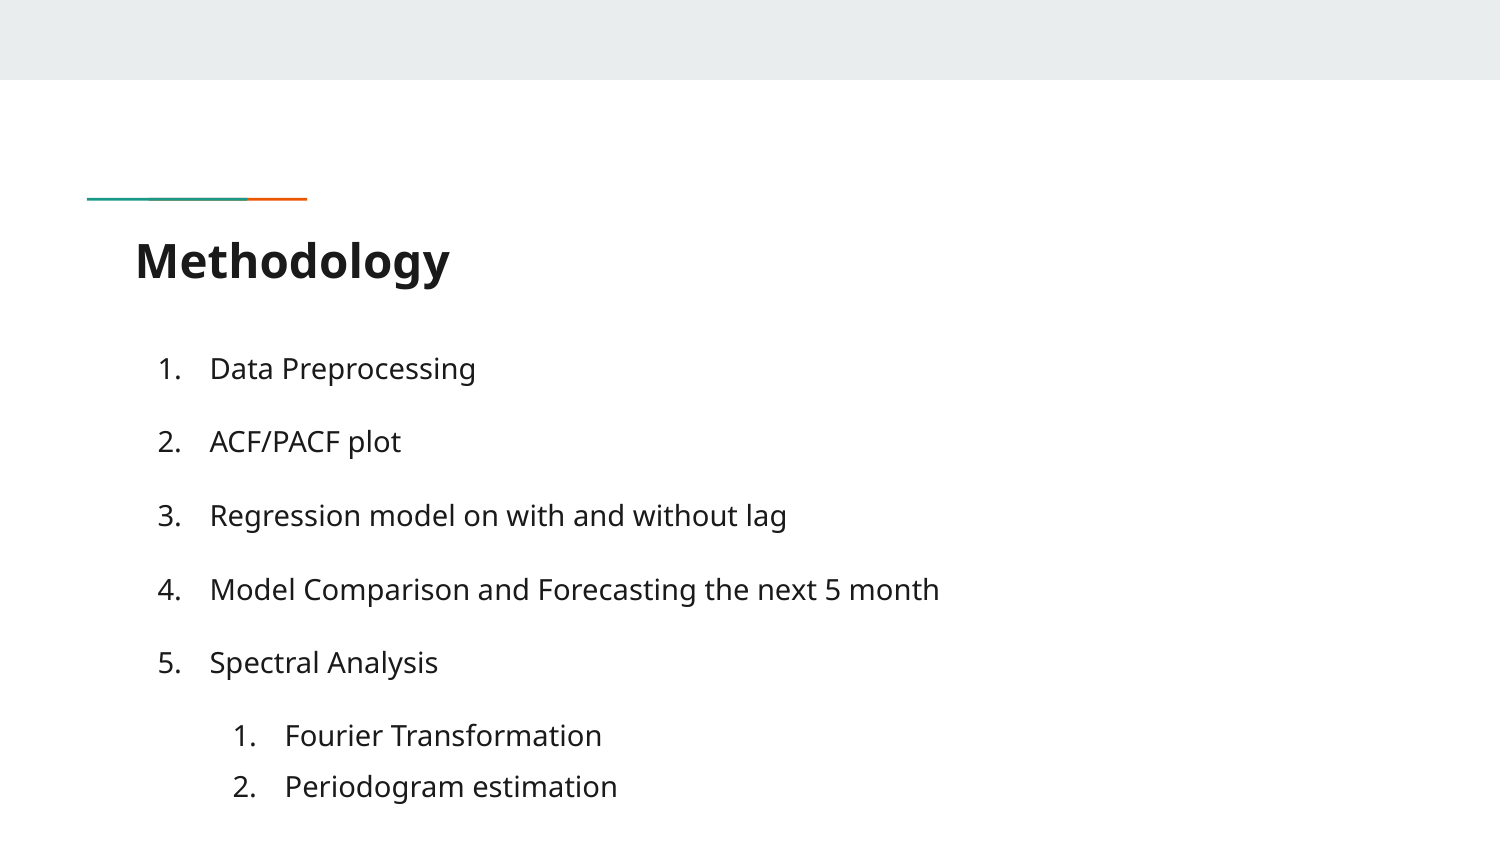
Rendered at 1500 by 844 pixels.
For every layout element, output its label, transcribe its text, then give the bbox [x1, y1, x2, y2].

title Methodology [119, 216, 1381, 305]
list Data Preprocessing ACF/PACF plot Regression model on with and without lag Model Comparison and Forecasting the next 5 month Spectral Analysis Fourier Transformation Periodogram estimation [119, 317, 1381, 821]
